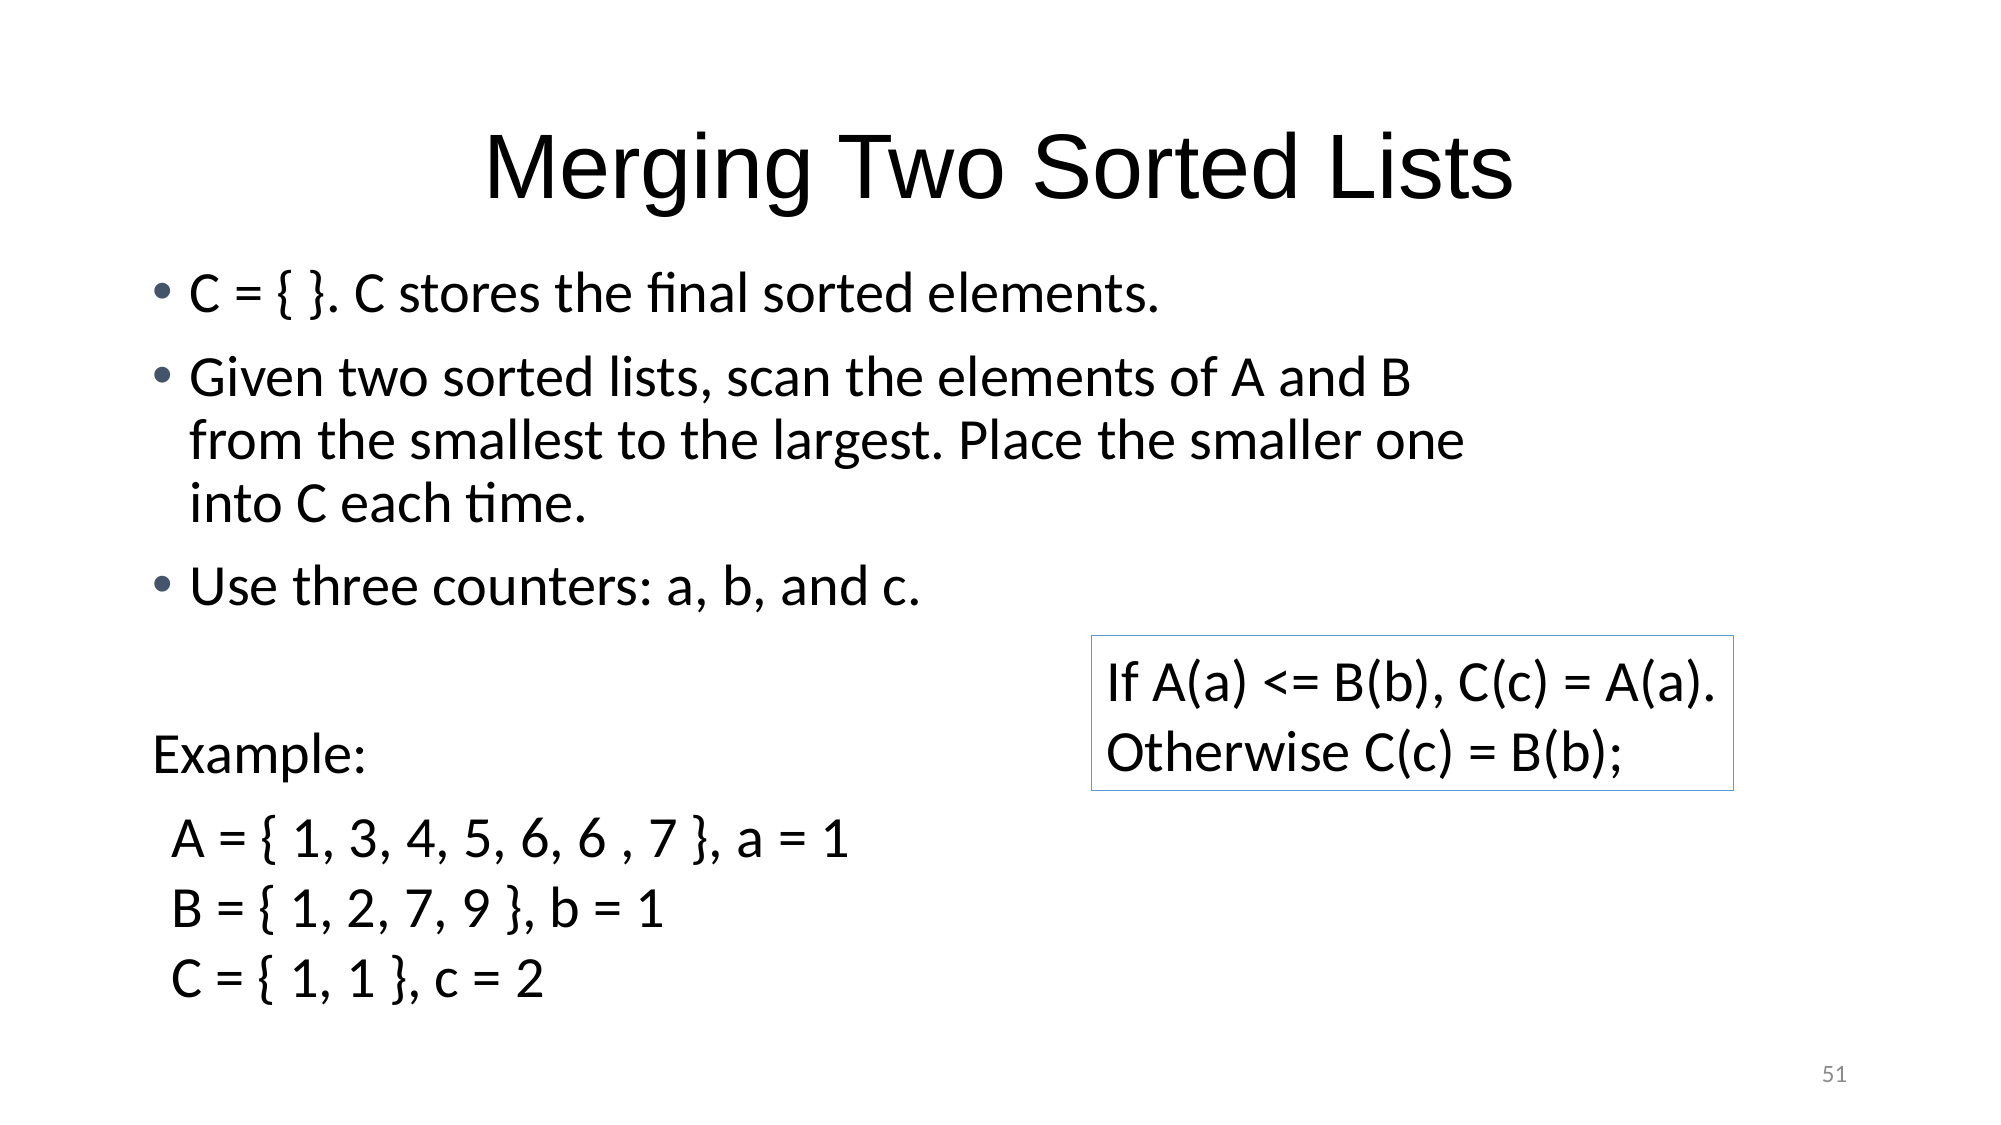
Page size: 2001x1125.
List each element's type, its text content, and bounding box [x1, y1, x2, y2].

text_box A = { 1, 3, 4, 5, 6, 6 , 7 }, a = 1 B = { 1, 2, 7, 9 }, b = 1 C = { 1, 1 }, c = 2 [156, 791, 866, 1017]
text_box If A(a) <= B(b), C(c) = A(a). Otherwise C(c) = B(b); [1091, 635, 1734, 791]
list C = { }. C stores the final sorted elements. Given two sorted lists, scan the elements of A and B from the smallest to the largest. Place the smaller one into C each time. Use three counters: a, b, and c. Example: [137, 254, 1538, 1018]
slide_number 51 [1412, 1042, 1863, 1103]
title Merging Two Sorted Lists [137, 59, 1863, 278]
